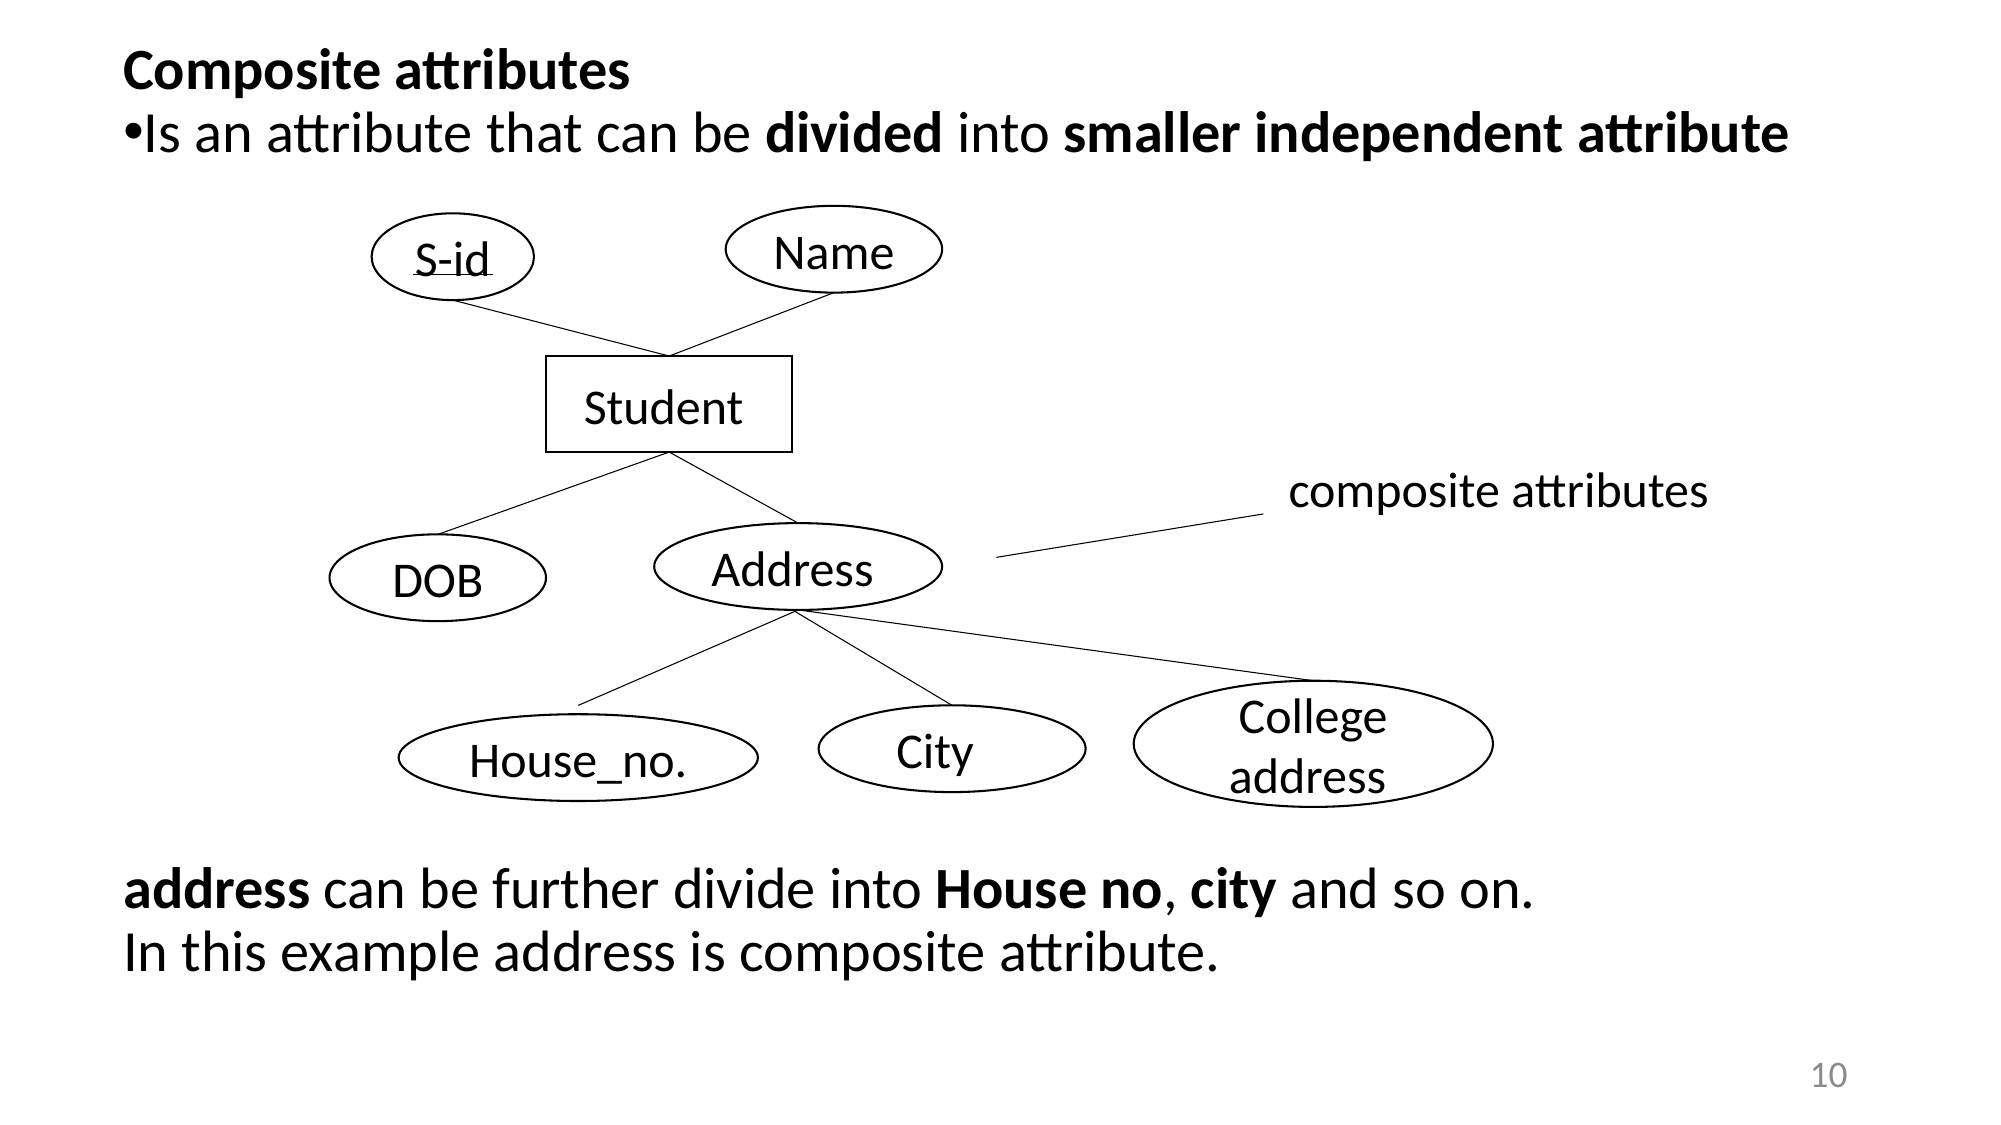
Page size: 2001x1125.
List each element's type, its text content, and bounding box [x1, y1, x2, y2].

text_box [329, 205, 1779, 807]
slide_number 10 [1412, 1042, 1863, 1103]
list Composite attributes Is an attribute that can be divided into smaller independent attribute address can be further divide into House no, city and so on. In this example address is composite attribute. [108, 31, 2000, 1110]
